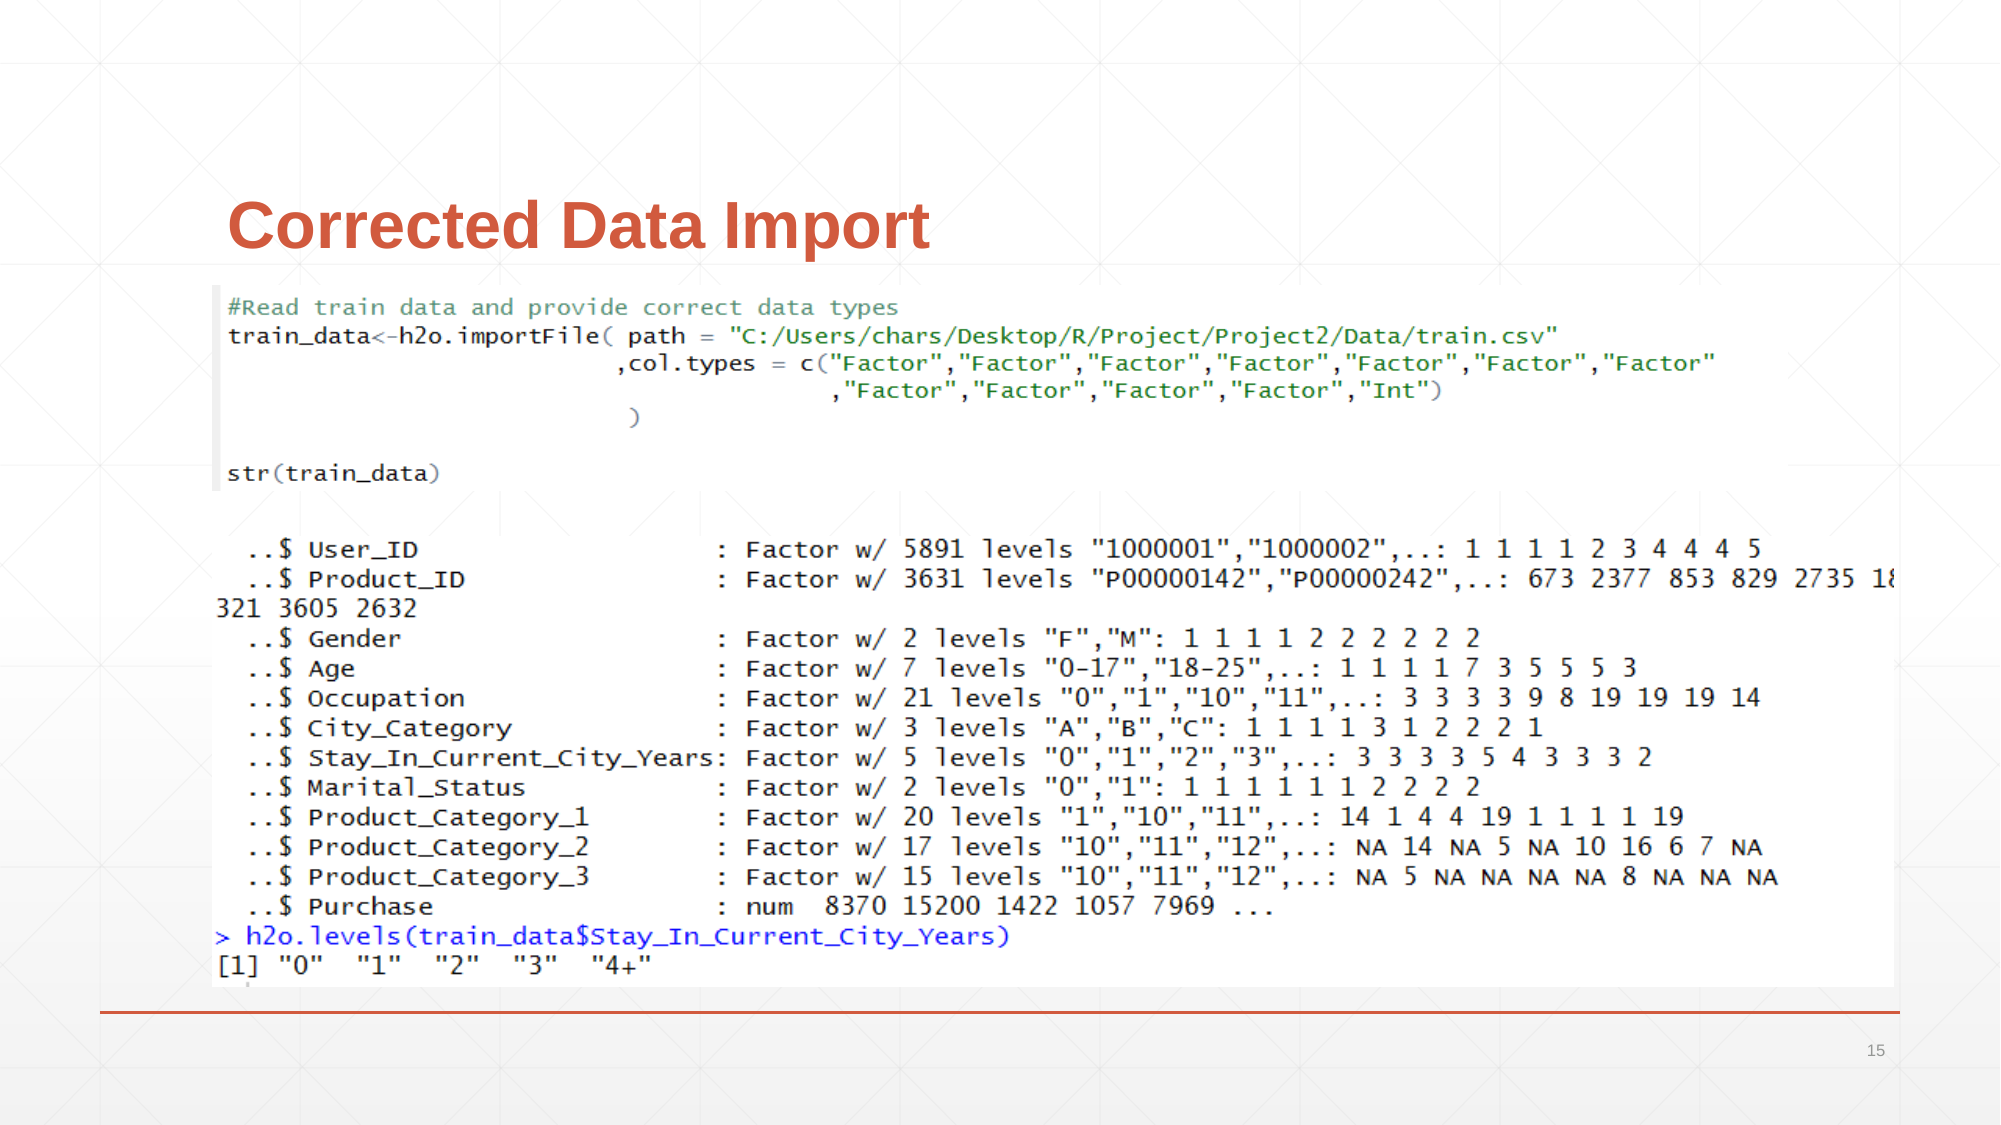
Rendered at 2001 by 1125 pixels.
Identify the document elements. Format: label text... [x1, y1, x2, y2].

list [212, 285, 1788, 492]
picture [212, 536, 1894, 987]
slide_number 15 [1749, 1031, 1901, 1069]
title Corrected Data Import [212, 82, 1788, 271]
